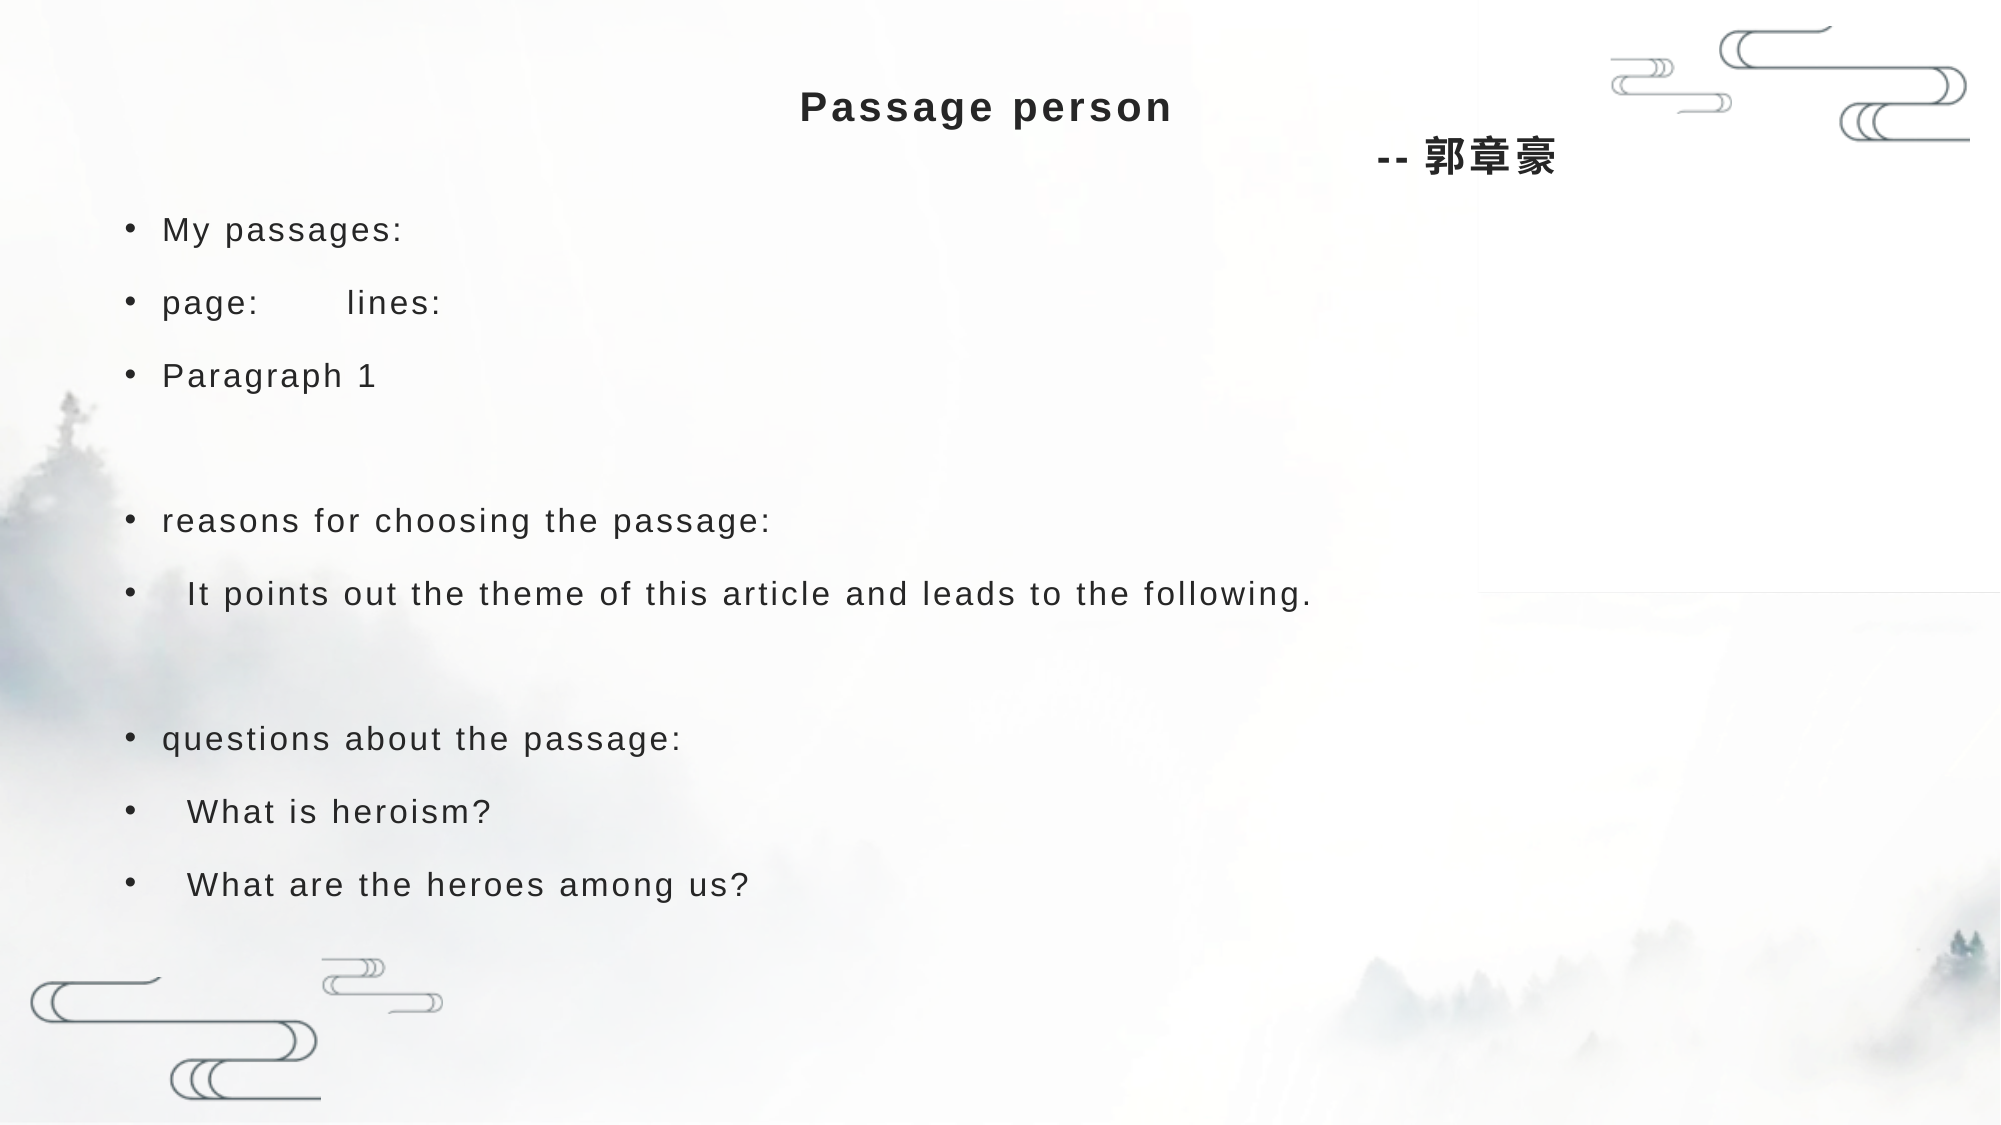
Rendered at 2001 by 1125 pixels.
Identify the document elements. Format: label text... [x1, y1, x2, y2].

picture [0, 0, 2001, 1125]
list My passages: page: lines: Paragraph 1 reasons for choosing the passage: It points out the theme of this article and leads to the following. questions about the passage: What is heroism? What are the heroes among us? [109, 188, 1891, 1041]
title Passage person --郭章豪 [109, 72, 1891, 188]
